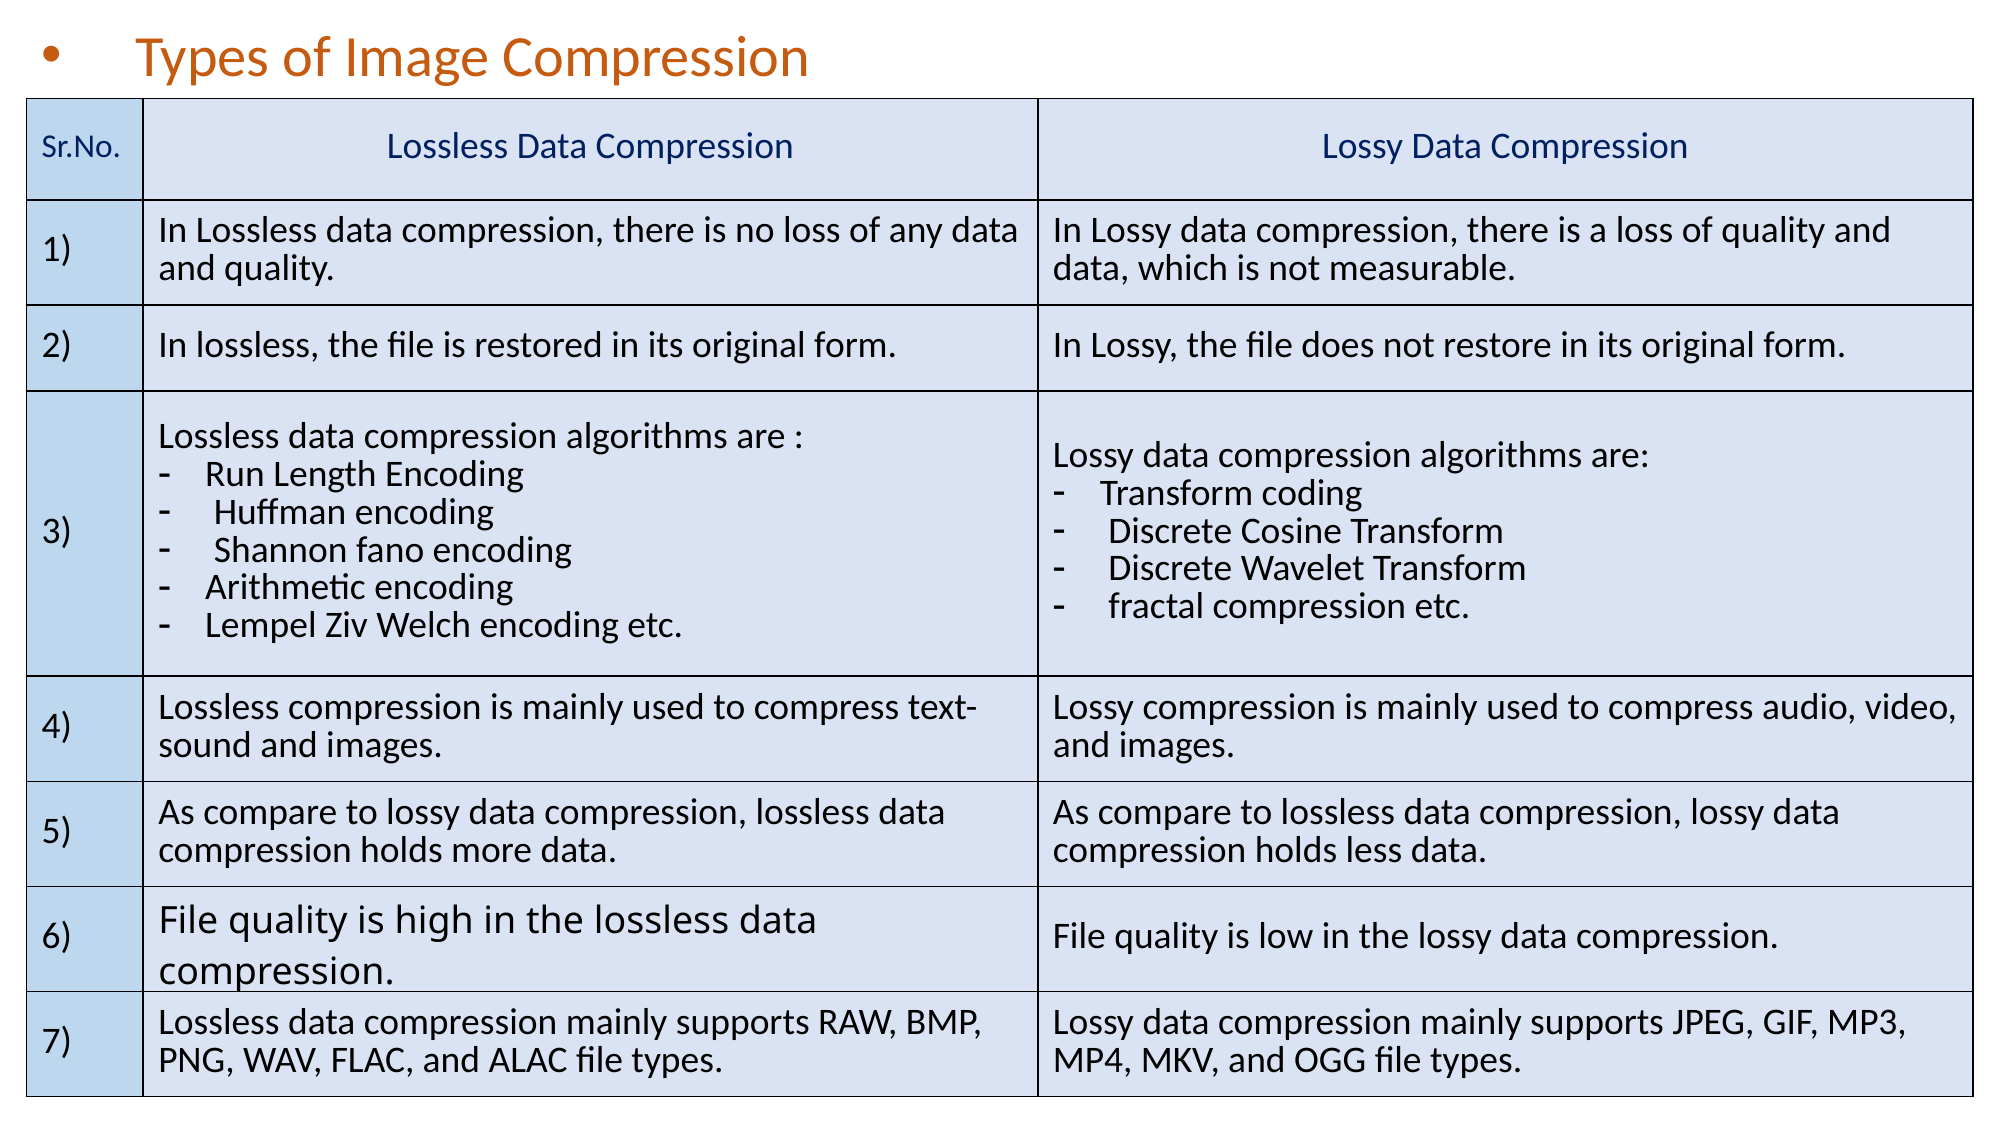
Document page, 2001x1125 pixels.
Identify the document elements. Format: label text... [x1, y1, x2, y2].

table_cell File quality is low in the lossy data compression. [1039, 887, 1972, 991]
table_header Lossy Data Compression [1039, 99, 1972, 199]
table_cell 6) [27, 887, 142, 991]
table_cell In Lossless data compression, there is no loss of any data and quality. [144, 201, 1037, 304]
table_cell Lossless data compression algorithms are : Run Length Encoding Huffman encoding Shannon fano encoding Arithmetic encoding Lempel Ziv Welch encoding etc. [144, 392, 1037, 675]
table_cell In Lossy data compression, there is a loss of quality and data, which is not measurable. [1039, 201, 1972, 304]
table_cell 4) [27, 677, 142, 781]
text_box Types of Image Compression [26, 10, 1919, 98]
table_cell As compare to lossy data compression, lossless data compression holds more data. [144, 782, 1037, 886]
table_cell As compare to lossless data compression, lossy data compression holds less data. [1039, 782, 1972, 886]
table_header Sr.No. [27, 99, 142, 199]
table_cell In lossless, the file is restored in its original form. [144, 306, 1037, 390]
table_cell Lossy compression is mainly used to compress audio, video, and images. [1039, 677, 1972, 781]
table_header Lossless Data Compression [144, 99, 1037, 199]
table_cell 1) [27, 201, 142, 304]
table_cell 7) [27, 992, 142, 1096]
table_cell Lossless data compression mainly supports RAW, BMP, PNG, WAV, FLAC, and ALAC file types. [144, 992, 1037, 1096]
table_cell Lossless compression is mainly used to compress text-sound and images. [144, 677, 1037, 781]
table_cell 5) [27, 782, 142, 886]
table_cell Lossy data compression mainly supports JPEG, GIF, MP3, MP4, MKV, and OGG file types. [1039, 992, 1972, 1096]
table_cell File quality is high in the lossless data compression. [144, 887, 1037, 991]
table_cell Lossy data compression algorithms are: Transform coding Discrete Cosine Transform Discrete Wavelet Transform fractal compression etc. [1039, 392, 1972, 675]
table_cell 3) [27, 392, 142, 675]
table_cell 2) [27, 306, 142, 390]
table_cell In Lossy, the file does not restore in its original form. [1039, 306, 1972, 390]
